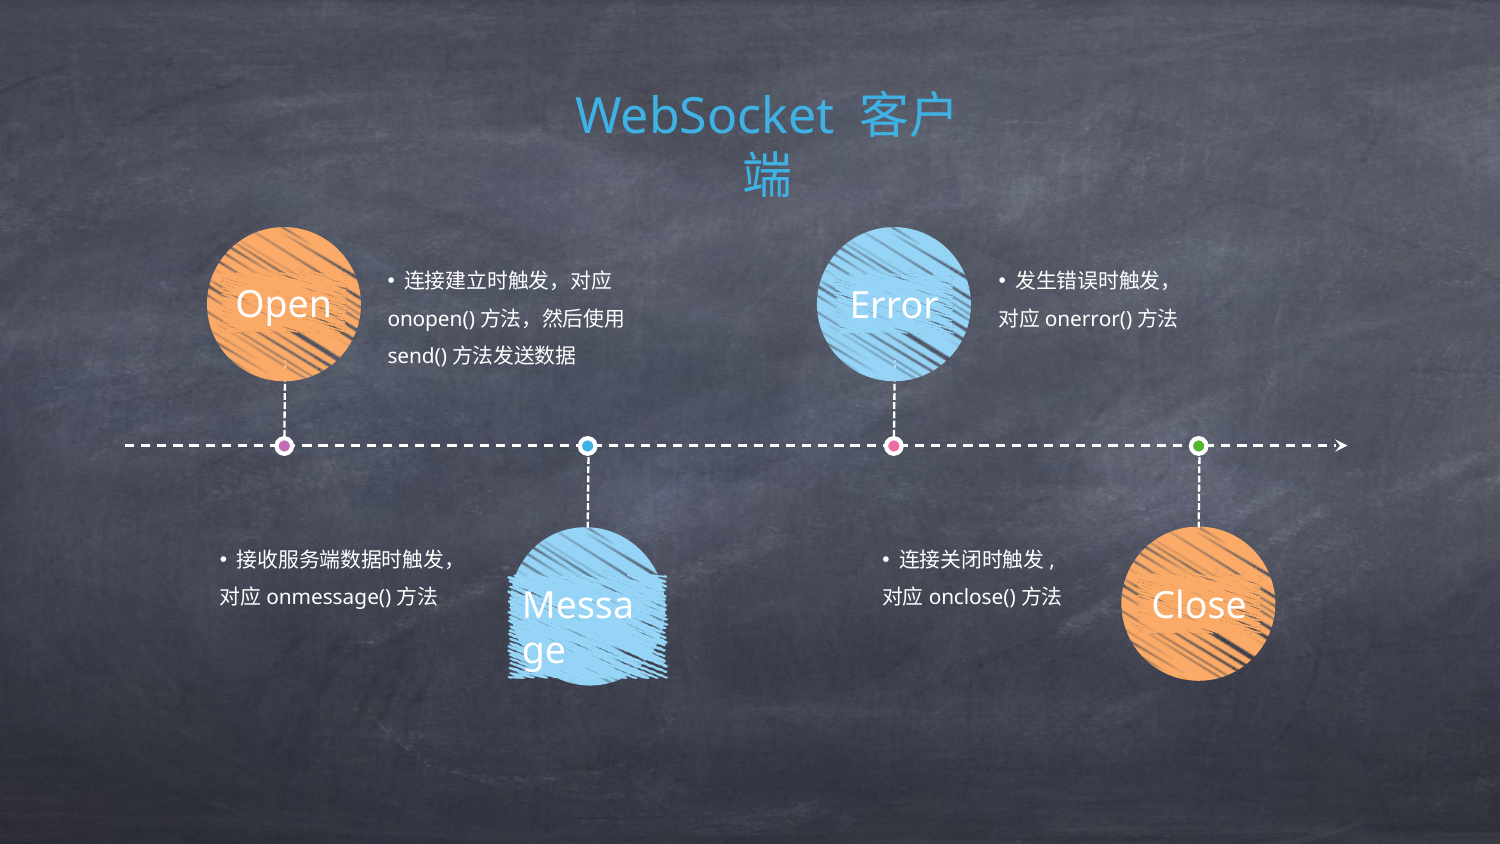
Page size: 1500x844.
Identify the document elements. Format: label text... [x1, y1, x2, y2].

picture [0, 0, 1500, 844]
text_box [124, 360, 1348, 529]
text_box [506, 526, 669, 687]
text_box WebSocket 客户端 [547, 76, 988, 211]
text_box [206, 226, 362, 382]
text_box 连接关闭时触发, 对应onclose()方法 [871, 537, 1116, 615]
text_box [1121, 526, 1276, 681]
text_box 发生错误时触发， 对应onerror()方法 [987, 249, 1234, 358]
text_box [816, 226, 972, 382]
text_box 连接建立时触发，对应onopen()方法，然后使用send()方法发送数据 [376, 249, 669, 358]
text_box 接收服务端数据时触发， 对应onmessage()方法 [208, 537, 499, 615]
